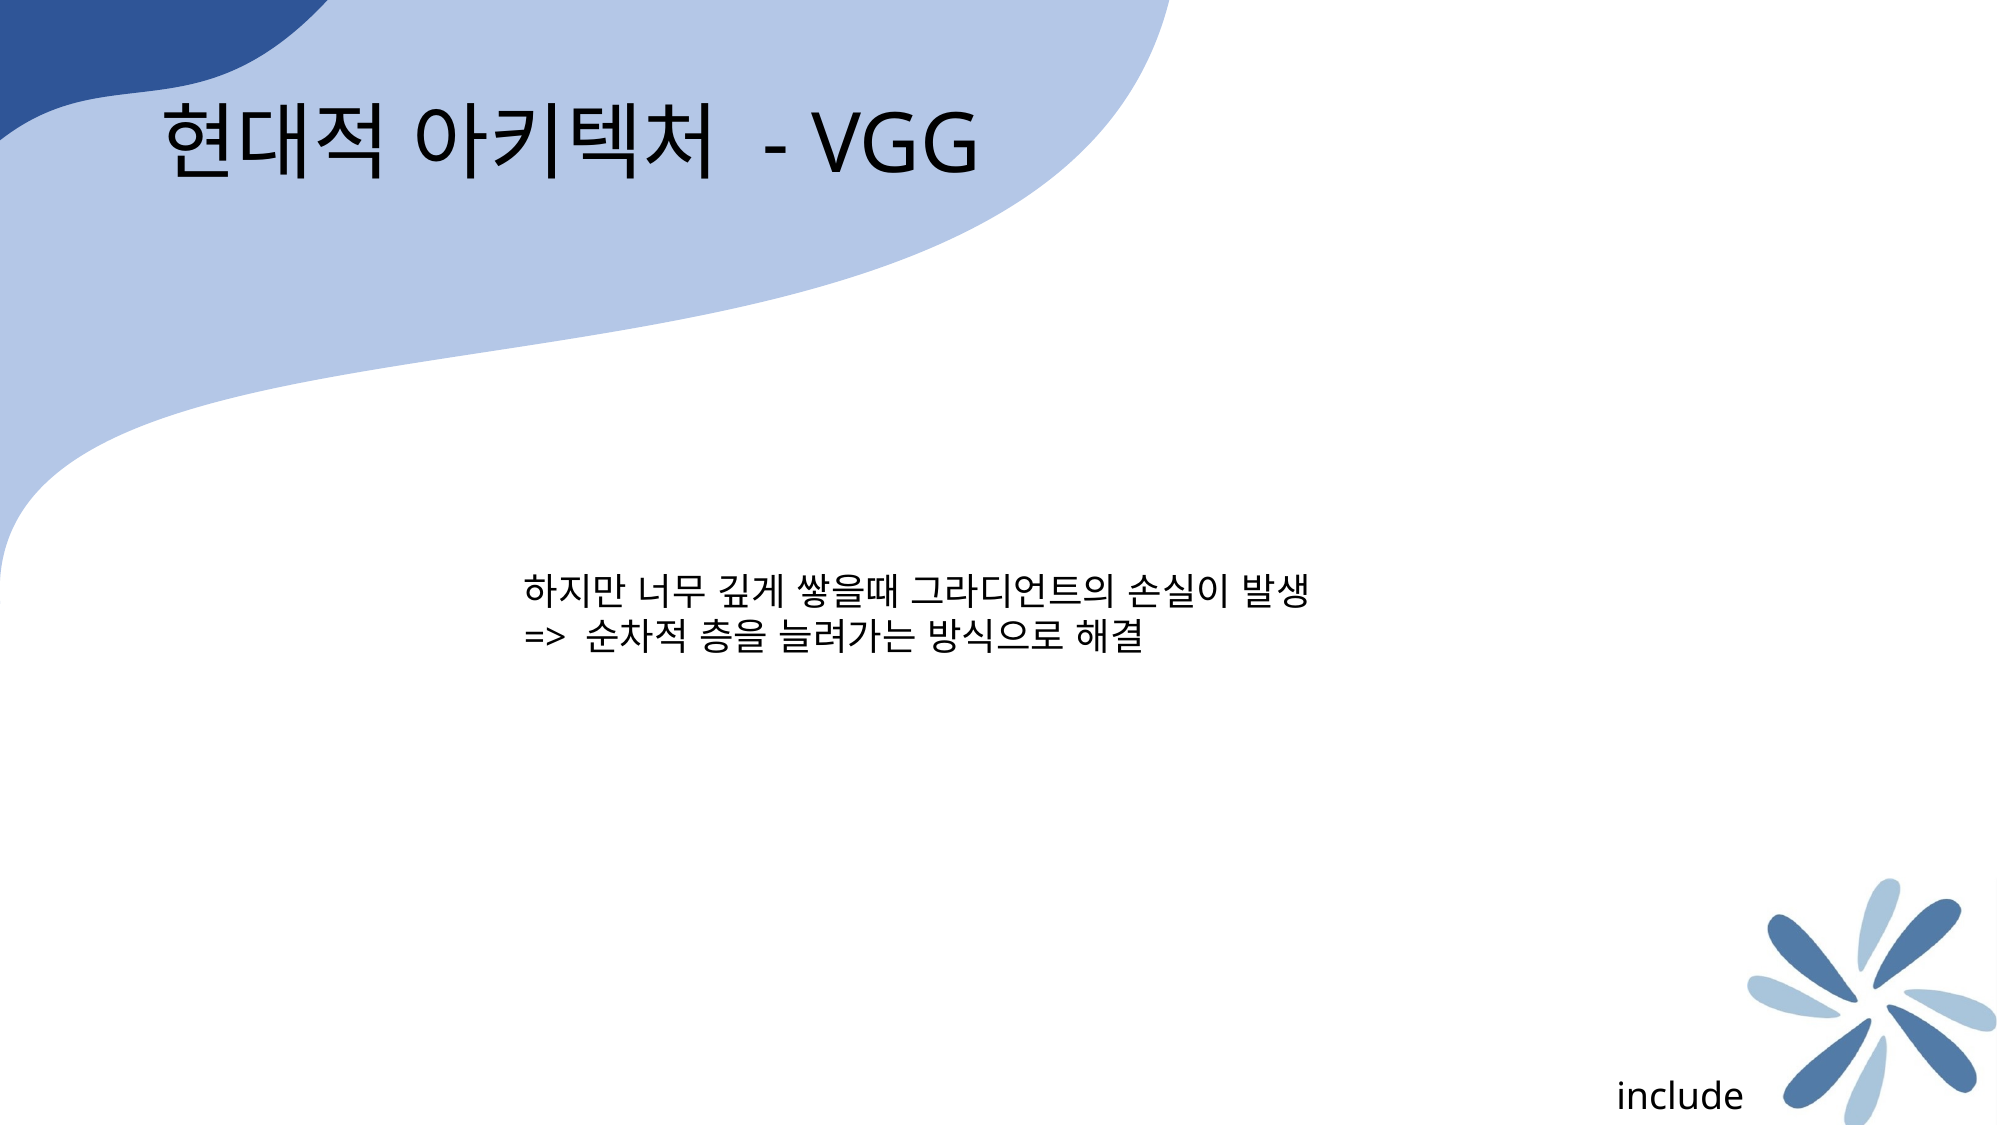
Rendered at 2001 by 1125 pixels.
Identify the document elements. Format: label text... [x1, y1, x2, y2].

list 현대적 아키텍처 - VGG [145, 93, 1846, 244]
picture [1747, 877, 1997, 1125]
text_box 하지만 너무 깊게 쌓을때 그라디언트의 손실이 발생 => 순차적 층을 늘려가는 방식으로 해결 [508, 560, 1413, 665]
